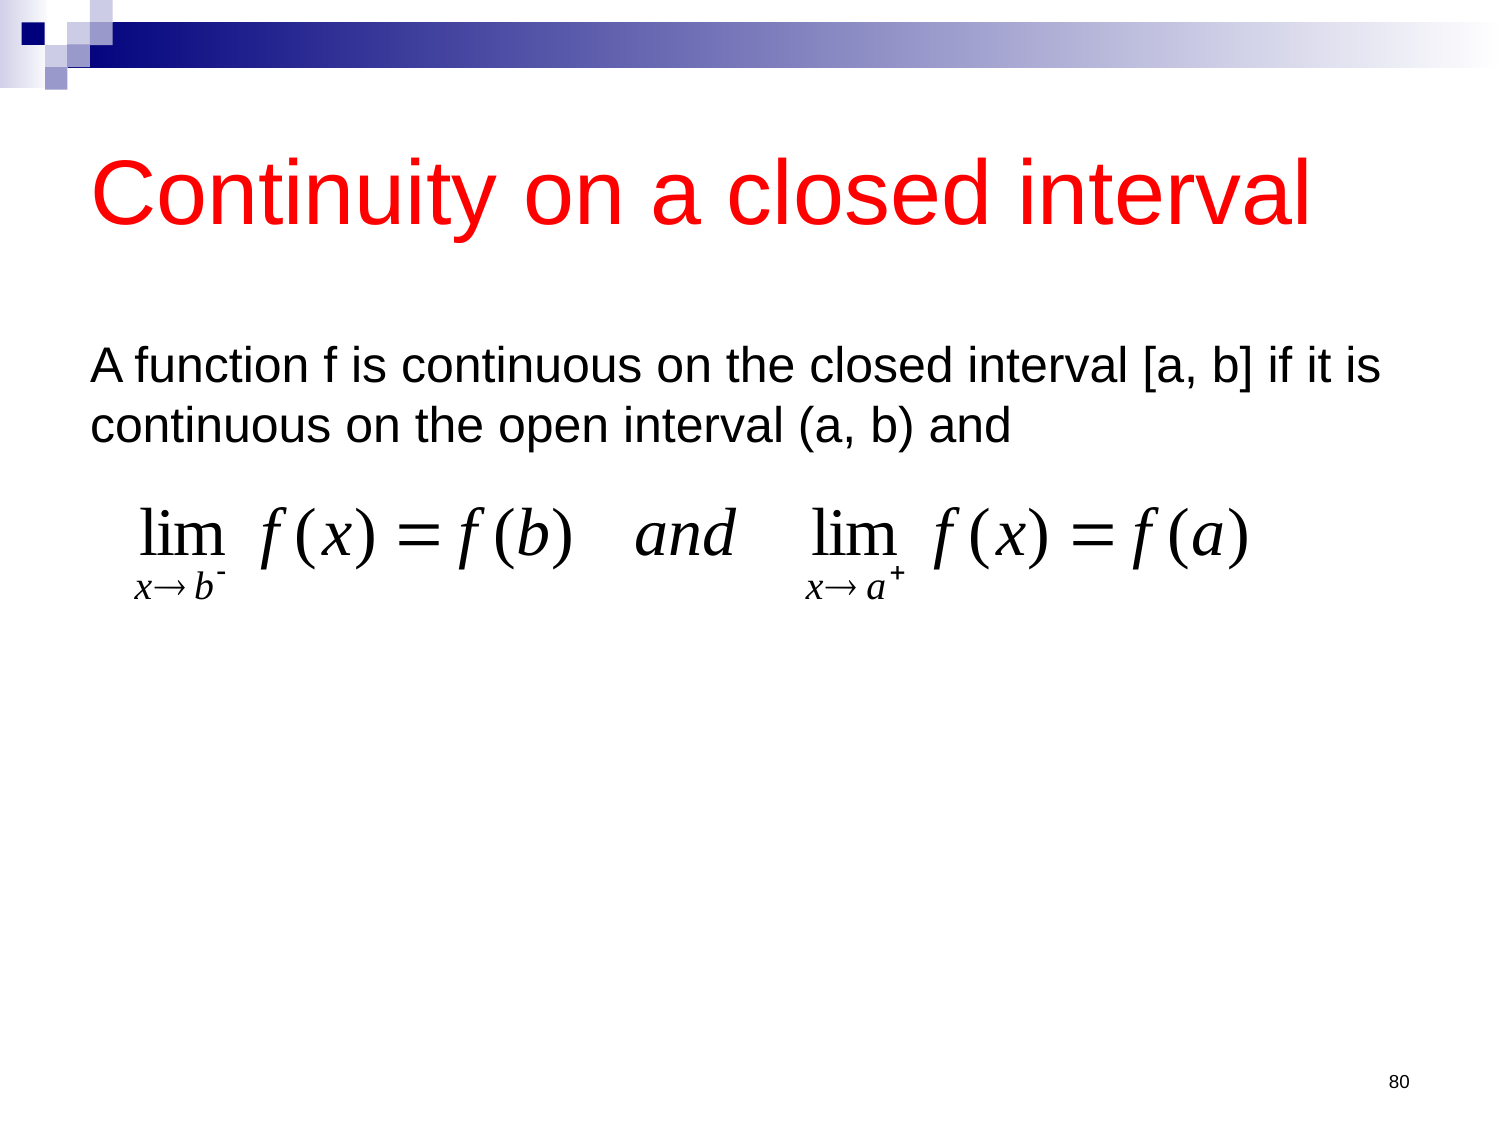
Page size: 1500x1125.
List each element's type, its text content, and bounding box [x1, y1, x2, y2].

slide_number 80 [1074, 1024, 1426, 1101]
list A function f is continuous on the closed interval [a, b] if it is continuous on the open interval (a, b) and [74, 324, 1451, 963]
title Continuity on a closed interval [74, 74, 1426, 301]
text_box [121, 487, 1263, 613]
